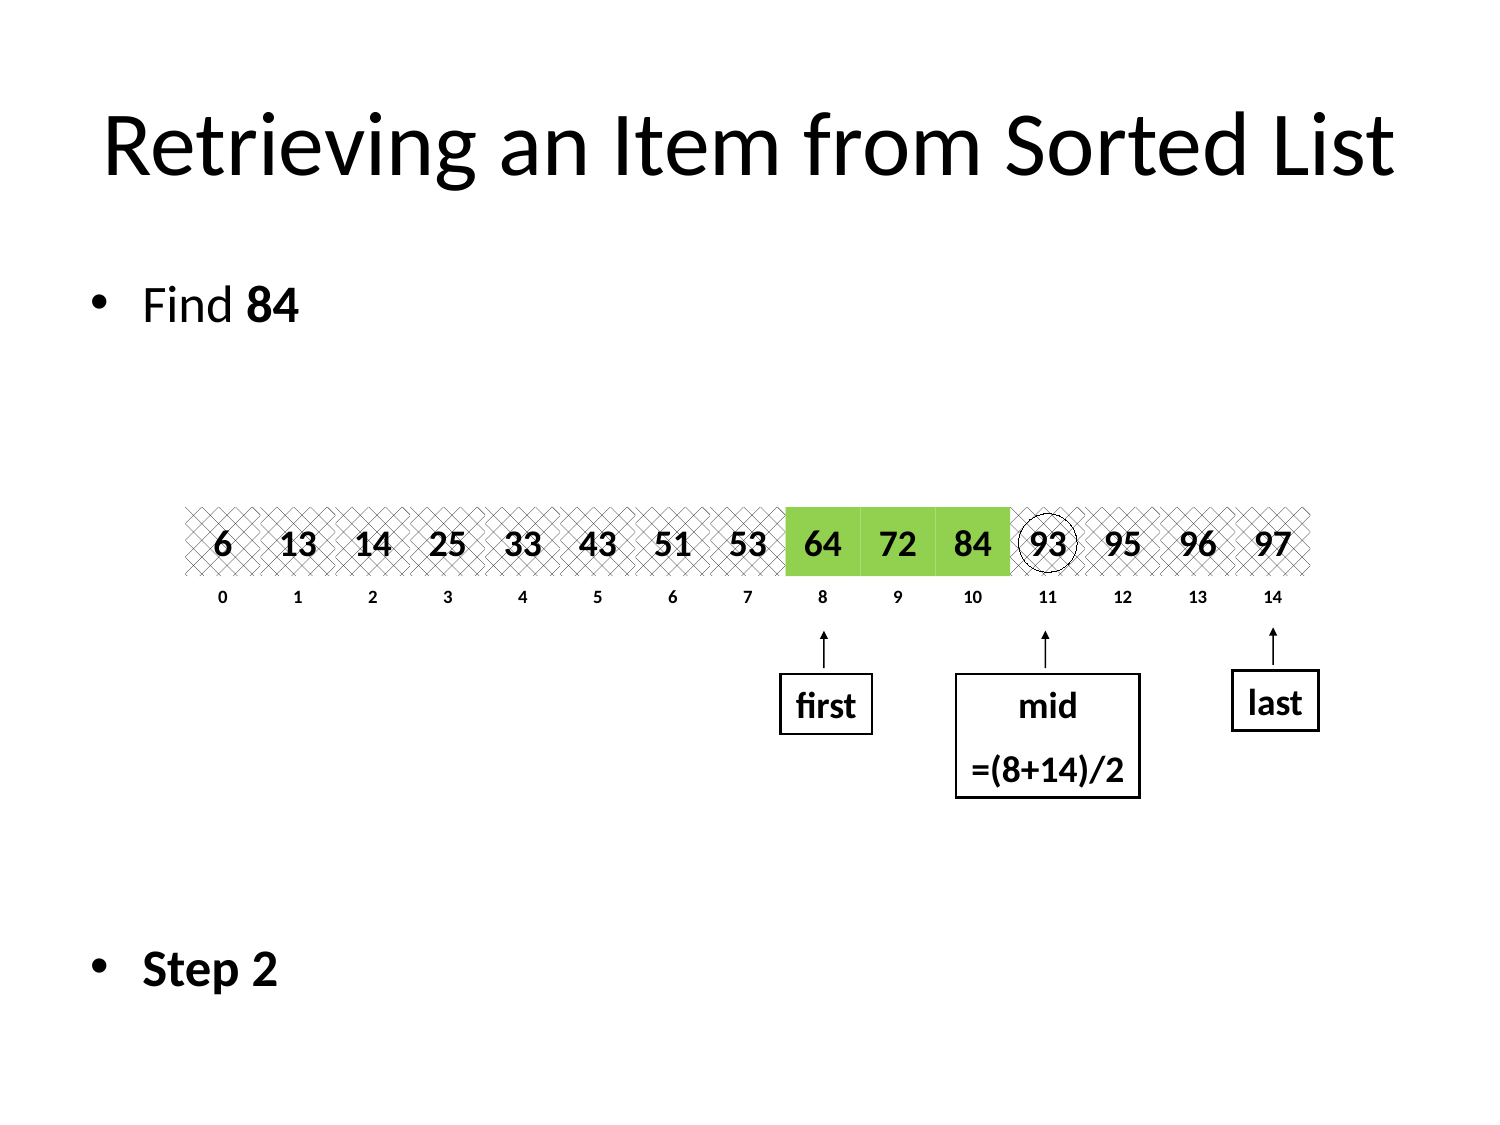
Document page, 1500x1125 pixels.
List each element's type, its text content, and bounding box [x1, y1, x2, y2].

text_box 3 [410, 580, 485, 613]
text_box 33 [485, 507, 560, 577]
text_box 7 [710, 580, 786, 613]
text_box [819, 630, 829, 669]
text_box 84 [936, 507, 1010, 577]
text_box 93 [1010, 507, 1085, 577]
text_box mid =(8+14)/2 [956, 673, 1140, 798]
text_box 6 [636, 580, 710, 613]
text_box 96 [1160, 507, 1236, 577]
text_box 5 [560, 580, 636, 613]
text_box 0 [185, 580, 261, 613]
text_box 13 [261, 507, 336, 577]
text_box 4 [485, 580, 560, 613]
text_box 43 [560, 507, 636, 577]
text_box [1018, 513, 1078, 573]
text_box 97 [1236, 507, 1311, 577]
text_box 95 [1085, 507, 1160, 577]
text_box 53 [710, 507, 786, 577]
text_box [1041, 630, 1050, 669]
text_box 1 [261, 580, 336, 613]
title Retrieving an Item from Sorted List [75, 45, 1425, 233]
text_box last [1232, 670, 1319, 731]
text_box 14 [1236, 580, 1311, 613]
text_box 10 [936, 580, 1010, 613]
text_box 12 [1085, 580, 1160, 613]
text_box 11 [1010, 580, 1085, 613]
text_box 64 [786, 507, 860, 577]
text_box 6 [185, 507, 261, 577]
text_box 9 [860, 580, 936, 613]
text_box 51 [636, 507, 710, 577]
text_box 25 [410, 507, 485, 577]
list Find 84 Step 2 [75, 262, 1425, 1005]
text_box 14 [336, 507, 410, 577]
text_box 2 [336, 580, 410, 613]
text_box 13 [1160, 580, 1236, 613]
text_box 72 [860, 507, 936, 577]
text_box 8 [786, 580, 860, 613]
text_box [1269, 627, 1278, 665]
text_box first [780, 673, 872, 734]
